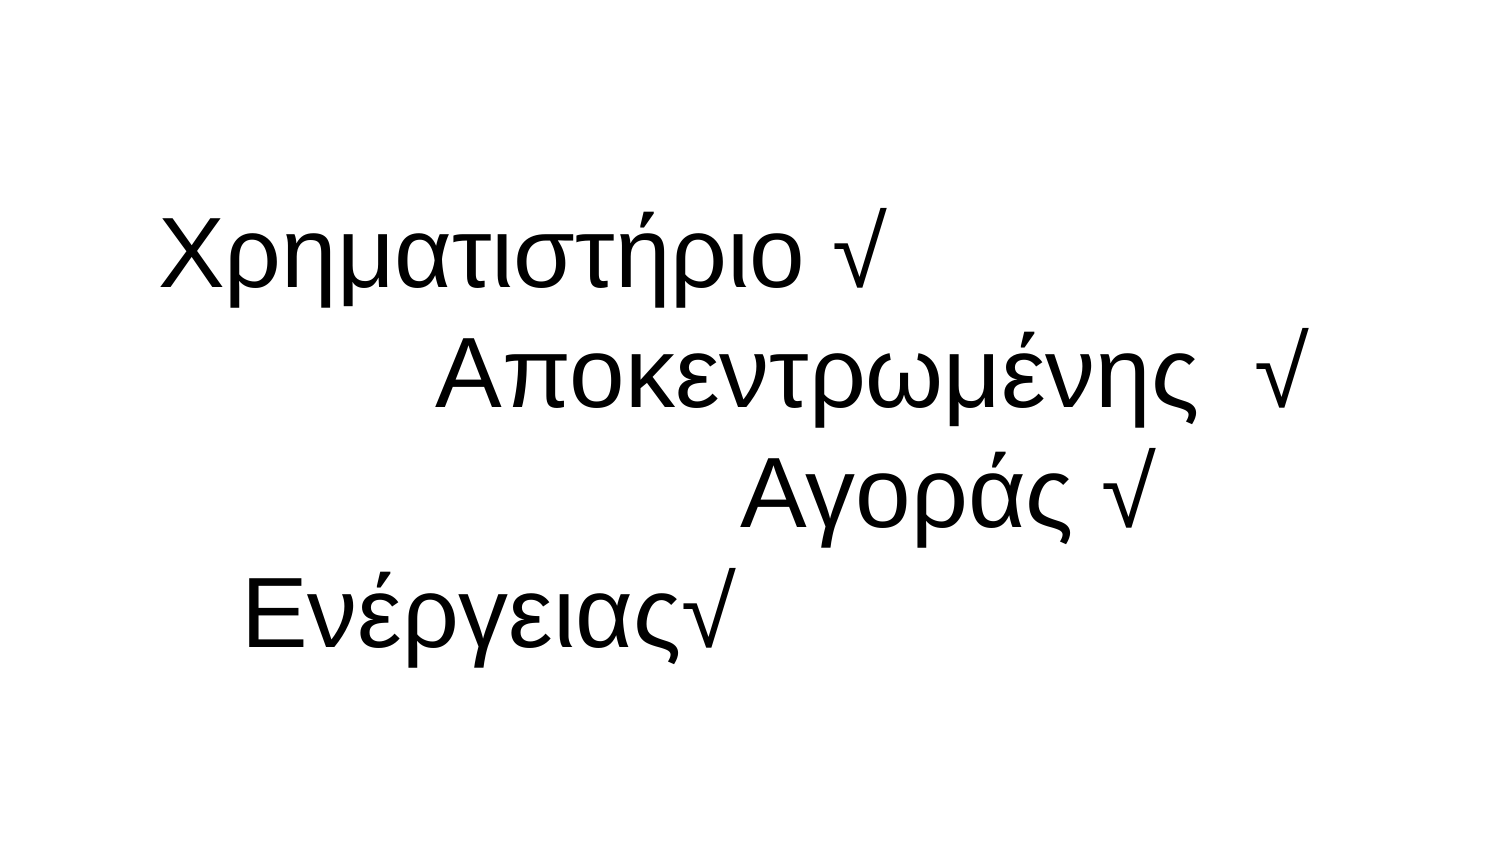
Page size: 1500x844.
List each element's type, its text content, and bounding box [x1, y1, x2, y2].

text_box Χρηματιστήριο √ Αποκεντρωμένης √ Αγοράς √ Ενέργειας√ [60, 30, 1425, 825]
